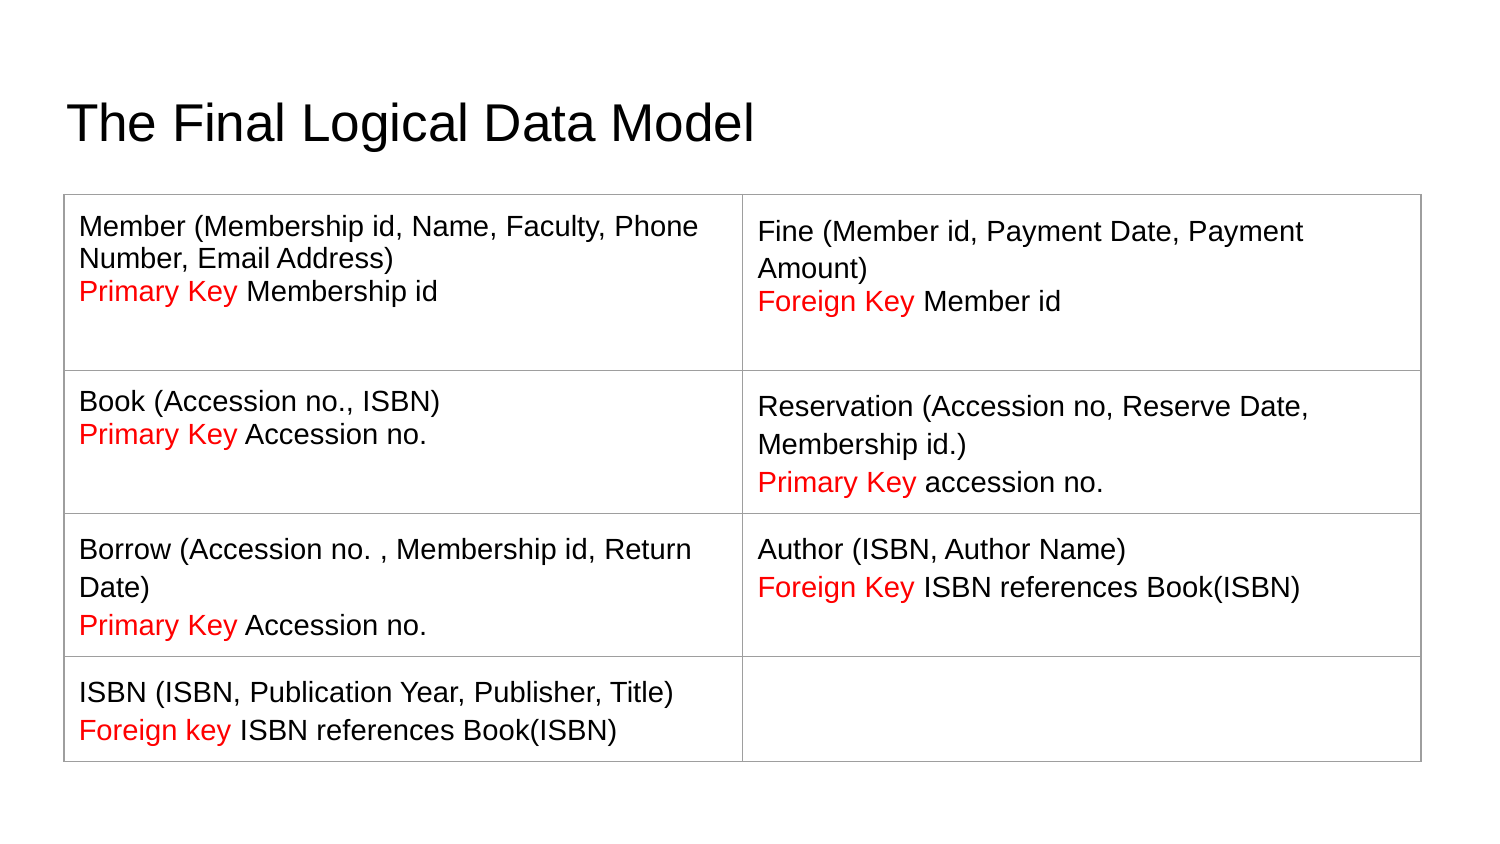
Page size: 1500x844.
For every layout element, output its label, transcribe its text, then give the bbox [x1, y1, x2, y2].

table_cell Reservation (Accession no, Reserve Date, Membership id.) Primary Key accession no. [743, 371, 1420, 513]
table_header Member (Membership id, Name, Faculty, Phone Number, Email Address) Primary Key Membership id [65, 195, 742, 370]
table_cell Book (Accession no., ISBN) Primary Key Accession no. [65, 371, 742, 513]
title The Final Logical Data Model [51, 72, 1449, 167]
table_cell Borrow (Accession no. , Membership id, Return Date) Primary Key Accession no. [65, 514, 742, 656]
table_cell Author (ISBN, Author Name) Foreign Key ISBN references Book(ISBN) [743, 514, 1420, 656]
table_cell [743, 657, 1420, 761]
table_cell ISBN (ISBN, Publication Year, Publisher, Title) Foreign key ISBN references Book(ISBN) [65, 657, 742, 761]
table_header Fine (Member id, Payment Date, Payment Amount) Foreign Key Member id [743, 195, 1420, 370]
